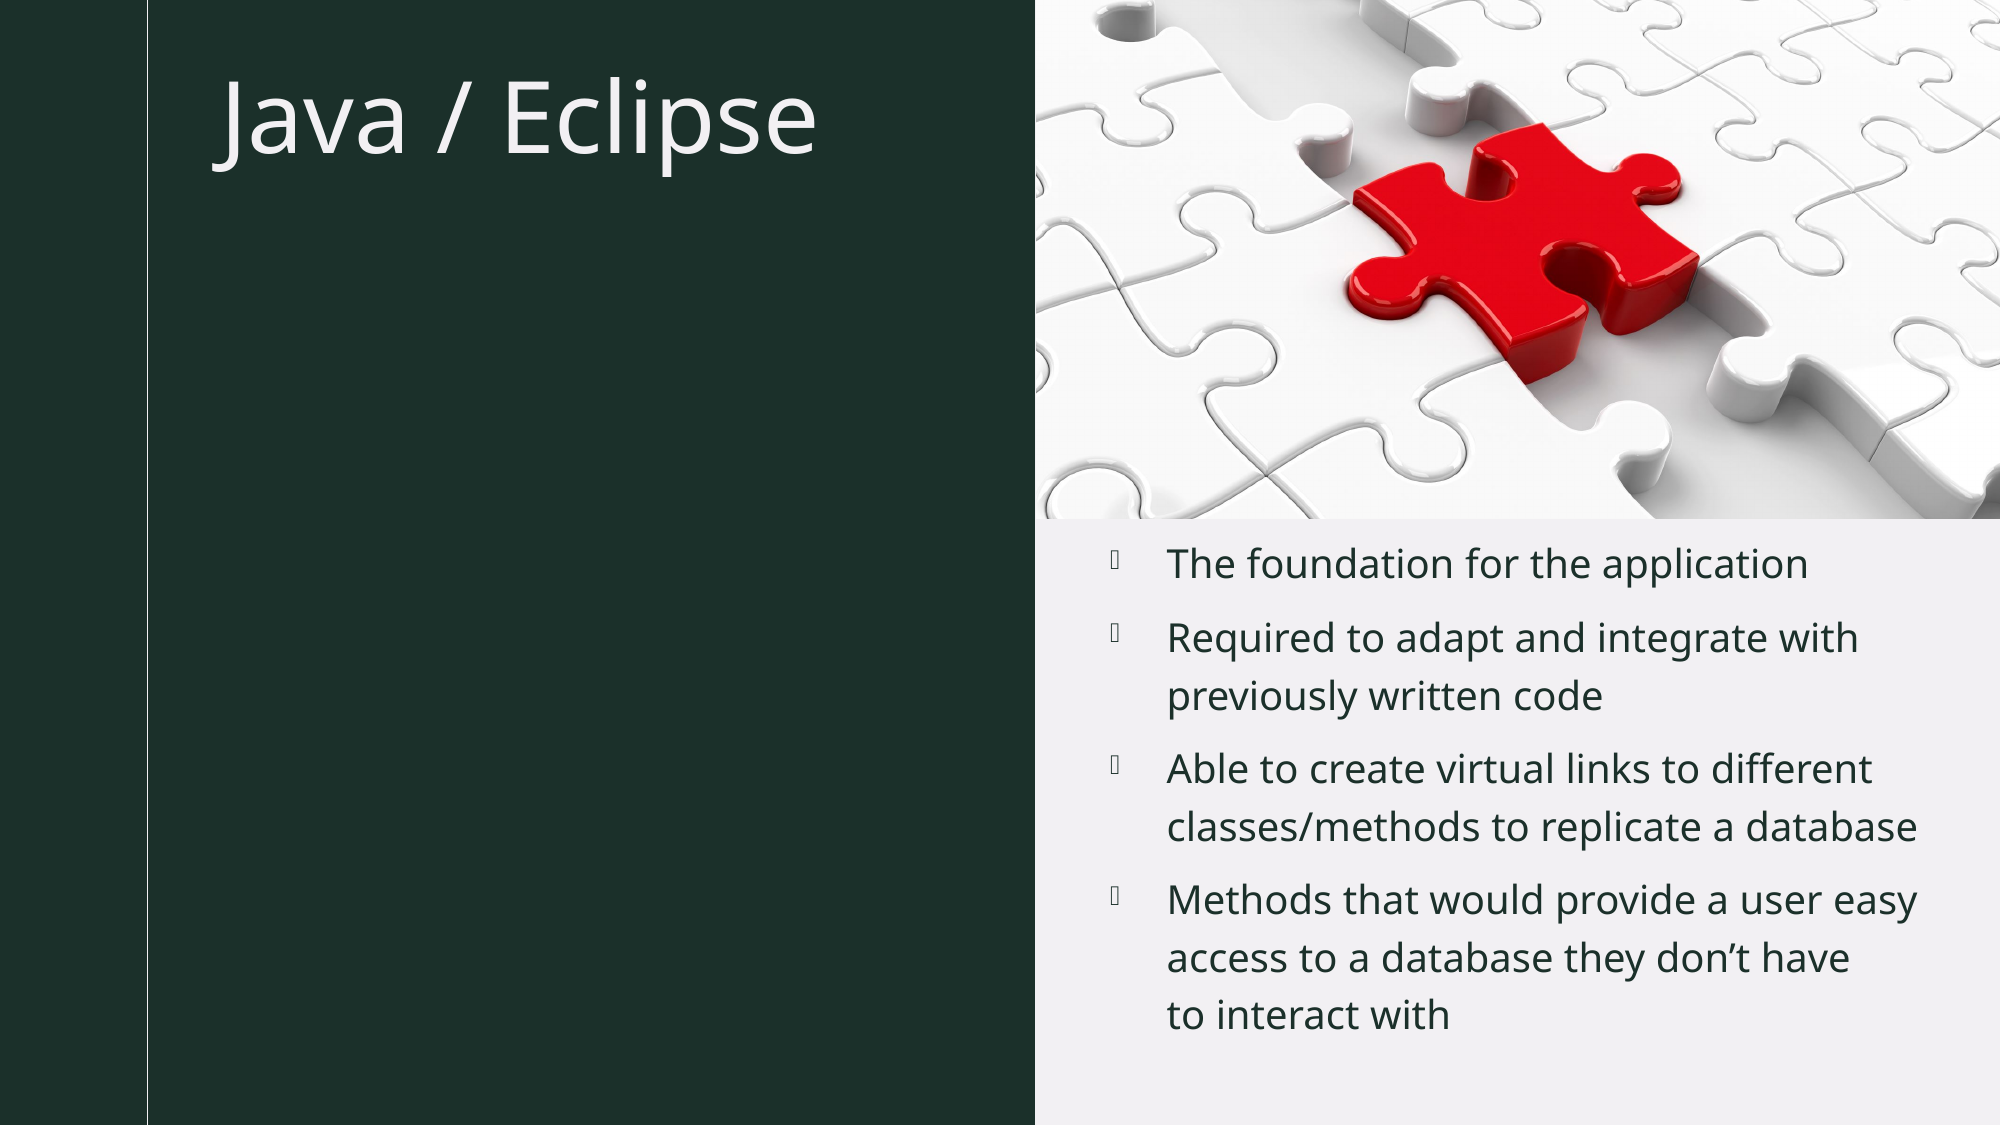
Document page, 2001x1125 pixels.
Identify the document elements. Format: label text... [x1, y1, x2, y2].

list The foundation for the application Required to adapt and integrate with previously written code Able to create virtual links to different classes/methods to replicate a database Methods that would provide a user easy access to a database they don’t have to interact with [1110, 529, 1926, 1097]
text_box [148, 0, 1035, 1125]
title Java / Eclipse [220, 53, 963, 1053]
text_box [0, 0, 147, 1125]
picture [1036, 0, 2000, 519]
text_box [1036, 519, 2000, 1125]
